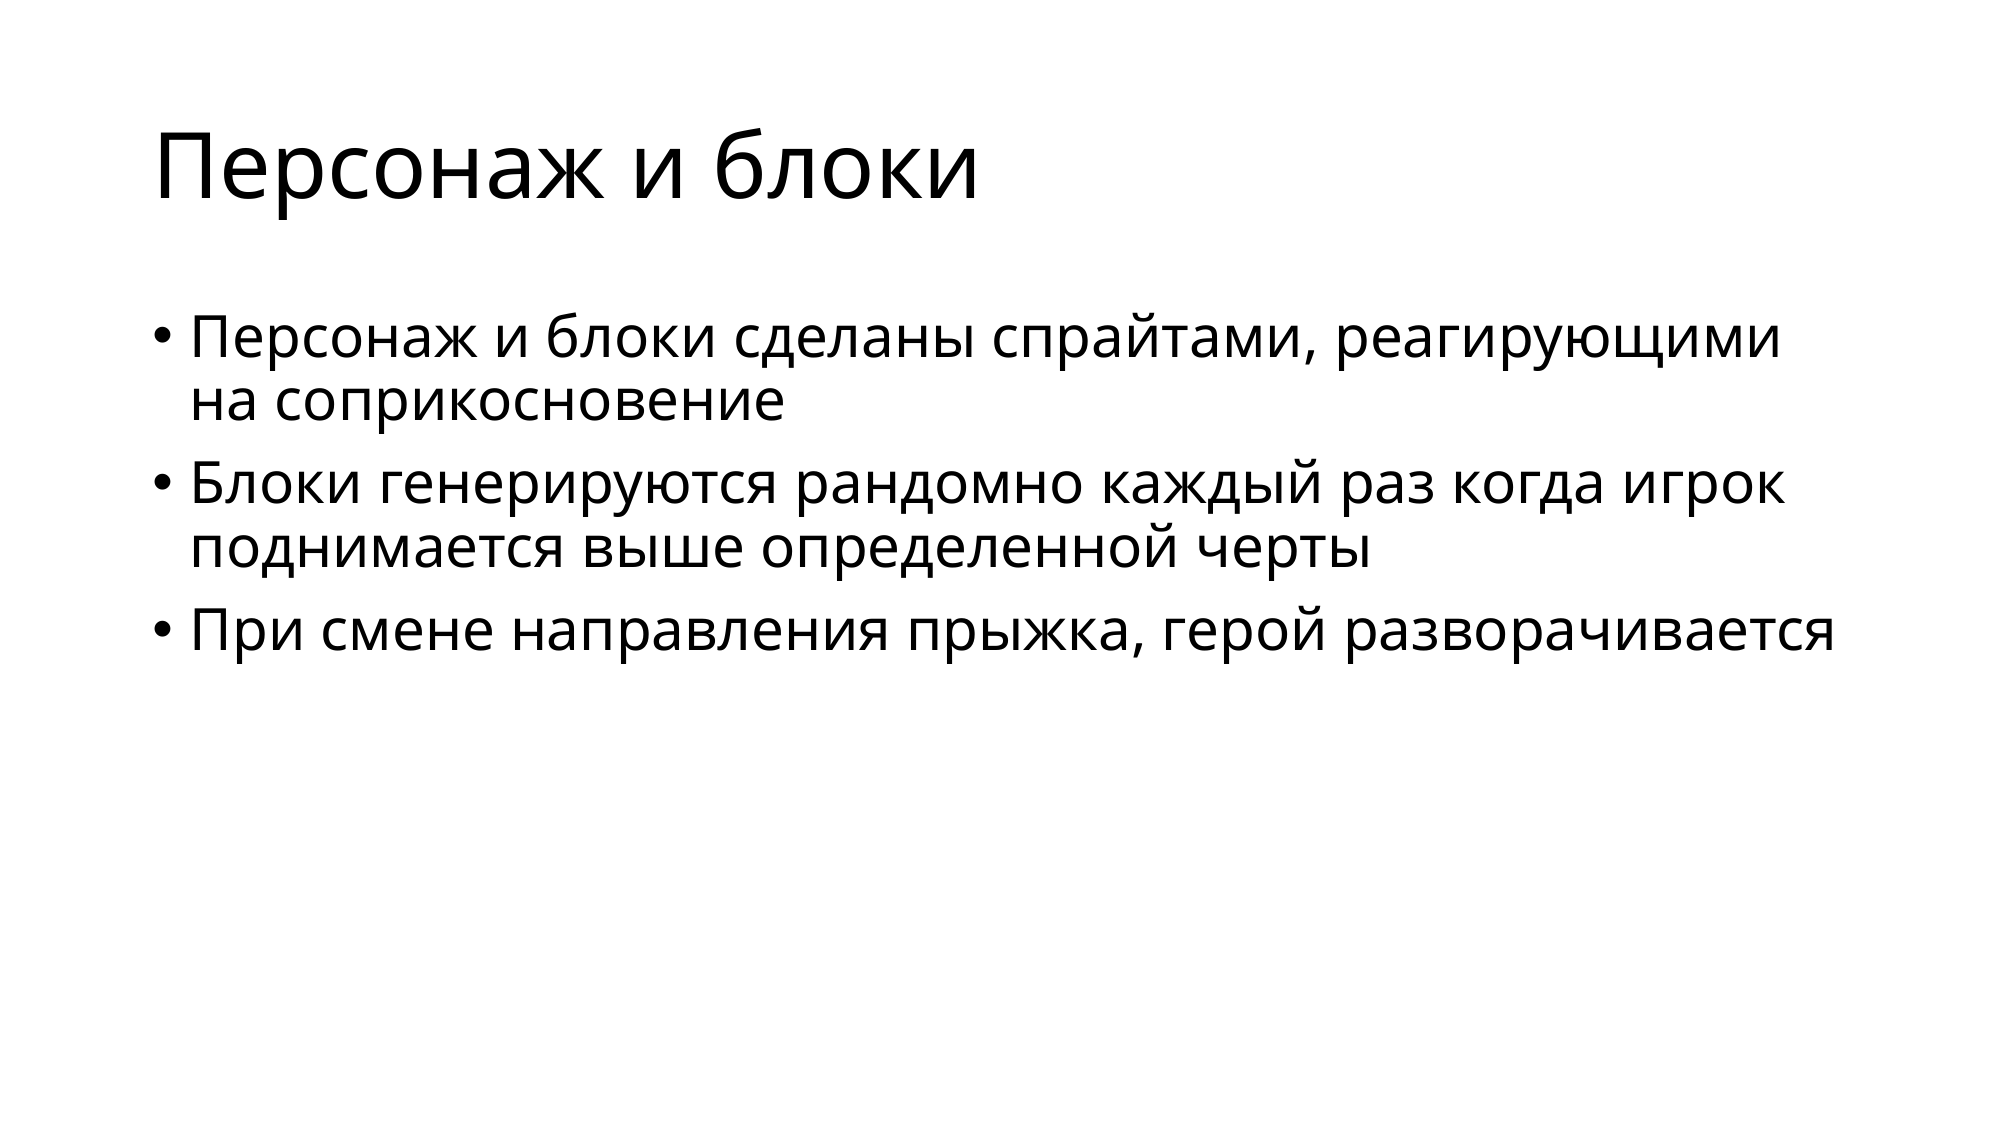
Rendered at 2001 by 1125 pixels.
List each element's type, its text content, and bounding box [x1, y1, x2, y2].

list Персонаж и блоки сделаны спрайтами, реагирующими на соприкосновение Блоки генерируются рандомно каждый раз когда игрок поднимается выше определенной черты При смене направления прыжка, герой разворачивается [137, 299, 1863, 1014]
title Персонаж и блоки [137, 59, 1863, 278]
